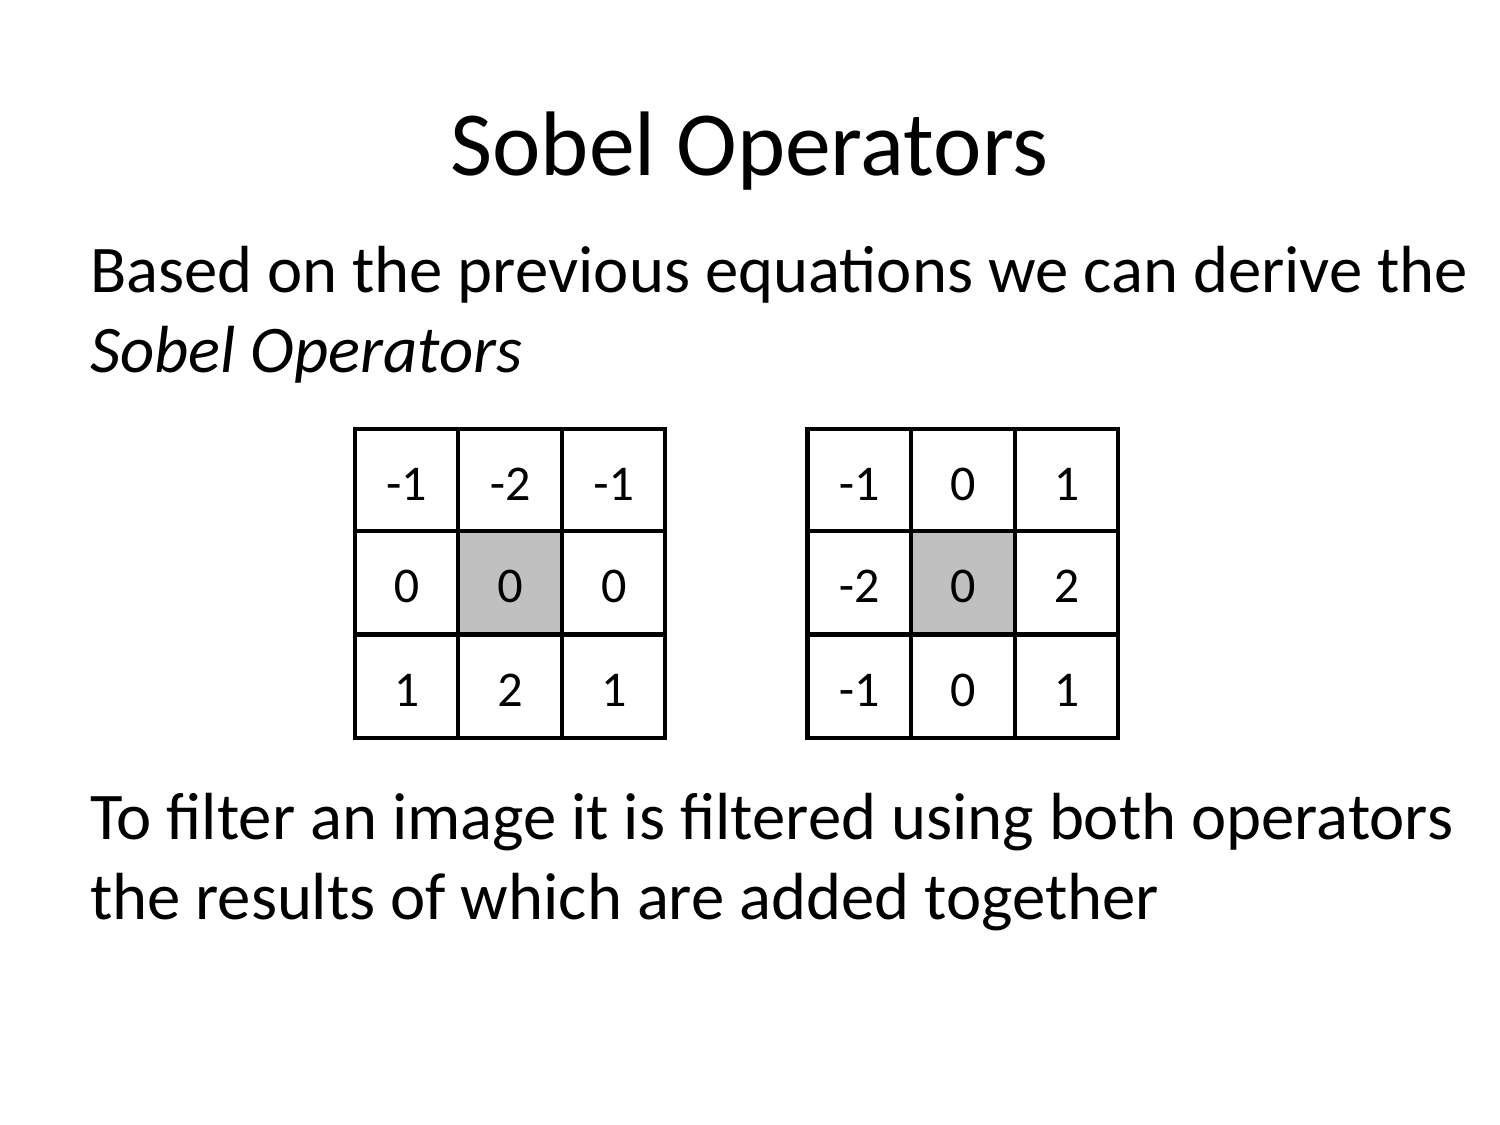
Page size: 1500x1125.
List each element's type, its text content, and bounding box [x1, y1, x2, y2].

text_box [807, 428, 1119, 739]
title Sobel Operators [75, 45, 1425, 218]
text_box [354, 428, 666, 739]
list Based on the previous equations we can derive the Sobel Operators To filter an image it is filtered using both operators the results of which are added together [75, 218, 1500, 1125]
